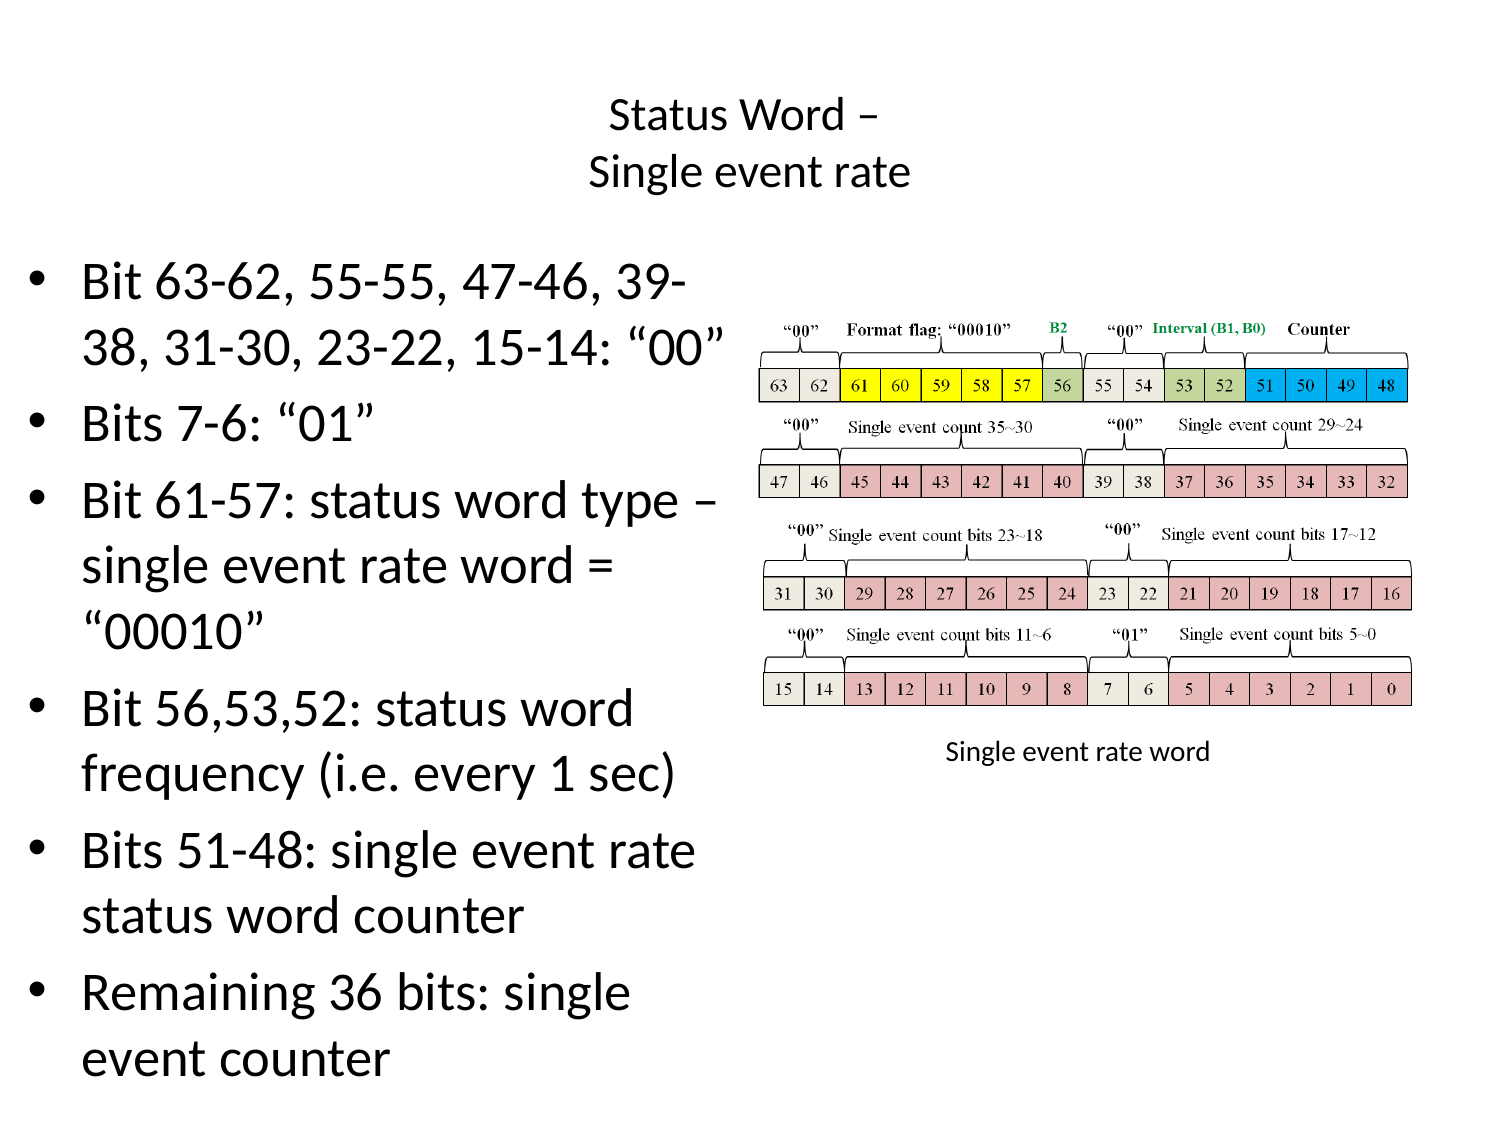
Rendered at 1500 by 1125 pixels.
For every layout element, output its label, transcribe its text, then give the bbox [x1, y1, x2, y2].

title Status Word – Single event rate [75, 75, 1425, 263]
text_box Single event rate word [930, 724, 1239, 775]
picture [744, 313, 1425, 713]
list Bit 63-62, 55-55, 47-46, 39-38, 31-30, 23-22, 15-14: “00” Bits 7-6: “01” Bit 61-57: status word type – single event rate word = “00010” Bit 56,53,52: status word frequency (i.e. every 1 sec) Bits 51-48: single event rate status word counter Remaining 36 bits: single event counter [12, 237, 763, 1113]
